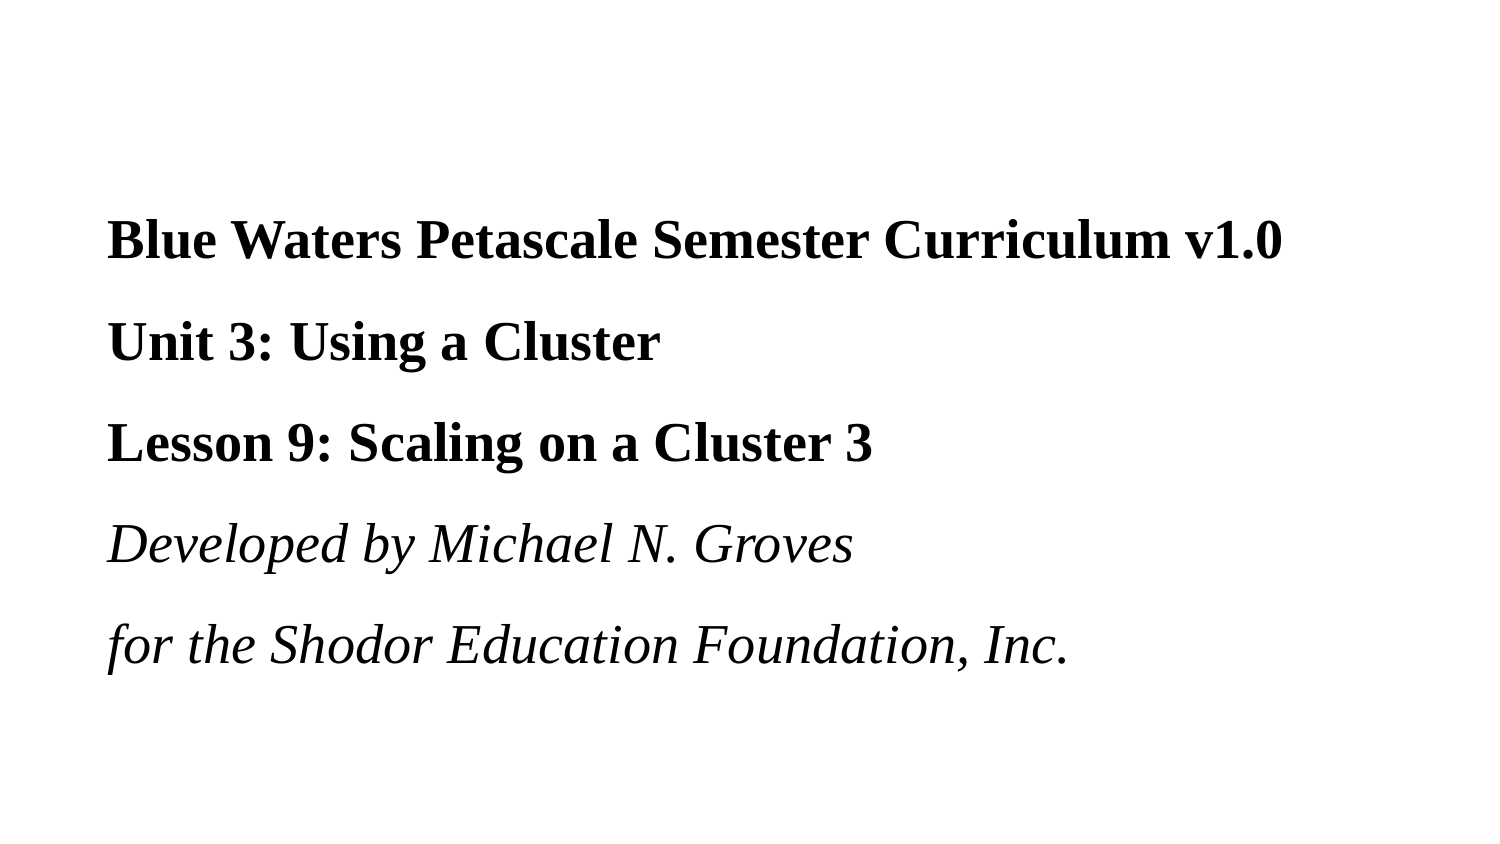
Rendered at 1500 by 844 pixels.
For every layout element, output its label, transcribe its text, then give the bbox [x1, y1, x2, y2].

title Blue Waters Petascale Semester Curriculum v1.0 Unit 3: Using a Cluster Lesson 9: Scaling on a Cluster 3 Developed by Michael N. Groves for the Shodor Education Foundation, Inc. [92, 0, 1408, 844]
